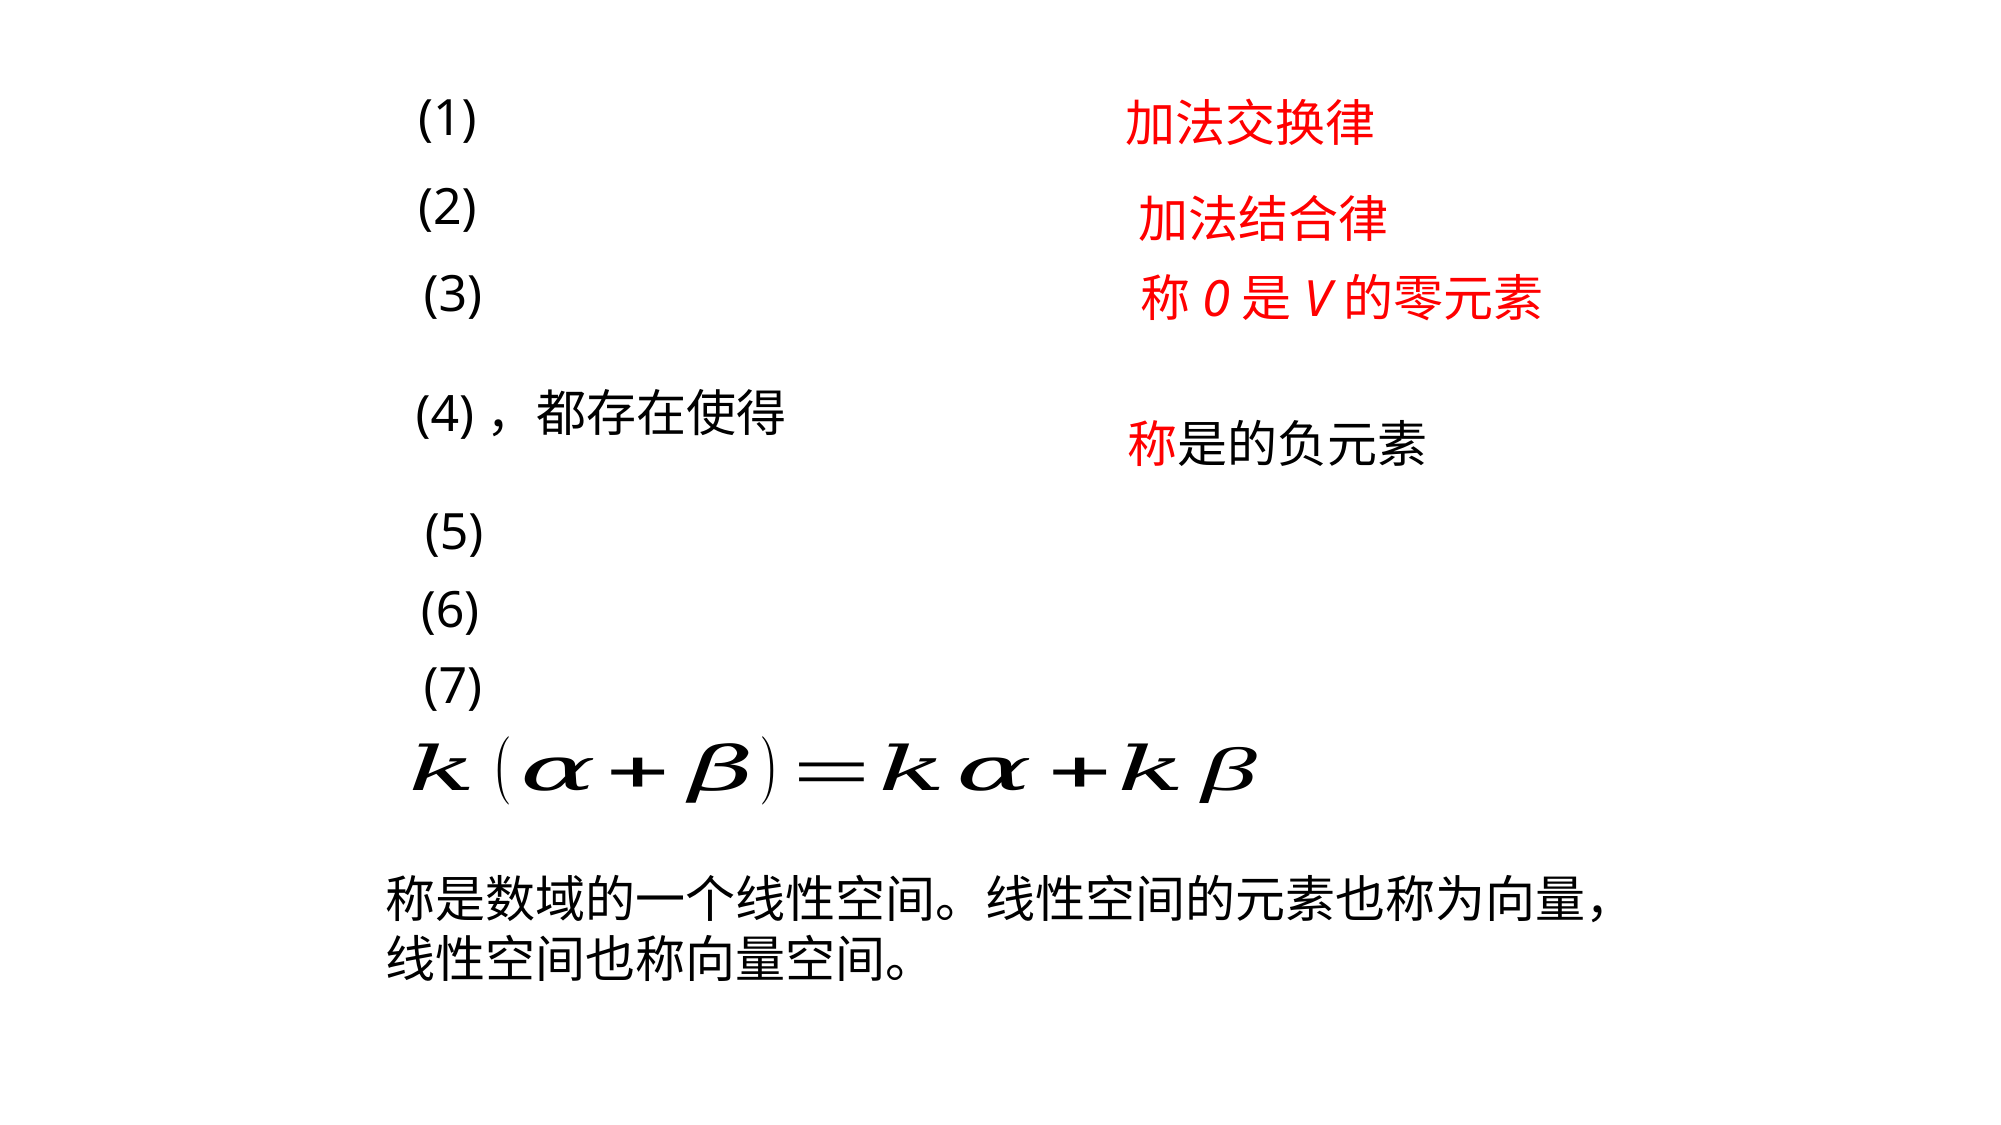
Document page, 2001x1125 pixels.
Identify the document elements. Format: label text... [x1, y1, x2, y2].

text_box 加法交换律 [1110, 84, 1566, 159]
text_box 加法结合律 [1124, 179, 1579, 255]
text_box 称0是V的零元素 [1125, 258, 1664, 334]
